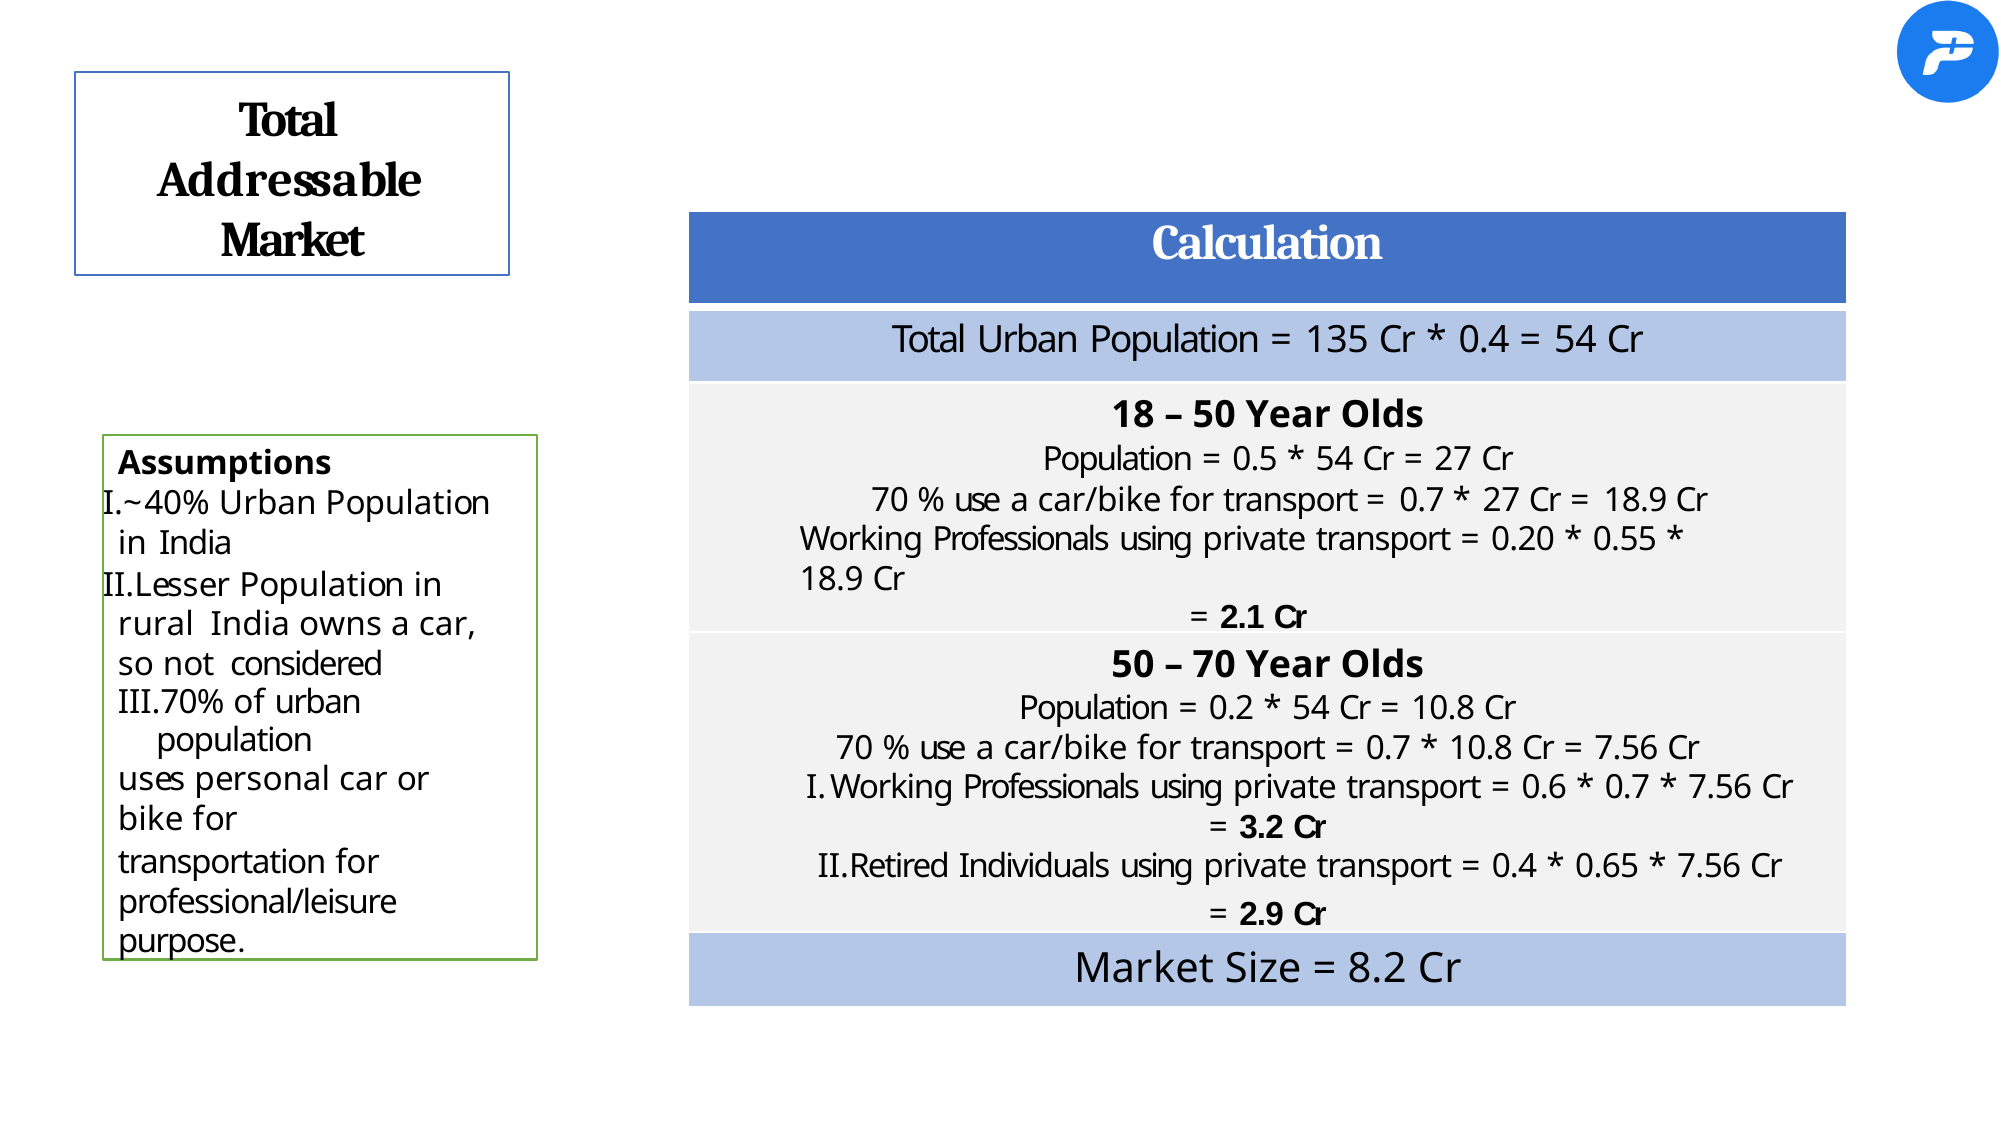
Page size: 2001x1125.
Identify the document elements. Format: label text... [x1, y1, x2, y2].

text_box Assumptions ~40% Urban Population in India Lesser Population in rural India owns a car, so not considered 70% of urban population uses personal car or bike for transportation for professional/leisure purpose. [102, 435, 538, 960]
table_cell 18 – 50 Year Olds Population = 0.5 * 54 Cr = 27 Cr 70 % use a car/bike for transport = 0.7 * 27 Cr = 18.9 Cr Working Professionals using private transport = 0.20 * 0.55 * 18.9 Cr = 2.1 Cr [689, 384, 1846, 631]
title Total Addressable Market [75, 72, 510, 275]
table_cell Total Urban Population = 135 Cr * 0.4 = 54 Cr [689, 311, 1846, 381]
table_cell Market Size = 8.2 Cr [689, 933, 1846, 1006]
picture [1896, 0, 2000, 103]
table_header Calculation [689, 212, 1846, 303]
table_cell 50 – 70 Year Olds Population = 0.2 * 54 Cr = 10.8 Cr 70 % use a car/bike for transport = 0.7 * 10.8 Cr = 7.56 Cr Working Professionals using private transport = 0.6 * 0.7 * 7.56 Cr = 3.2 Cr Retired Individuals using private transport = 0.4 * 0.65 * 7.56 Cr = 2.9 Cr [689, 633, 1846, 931]
